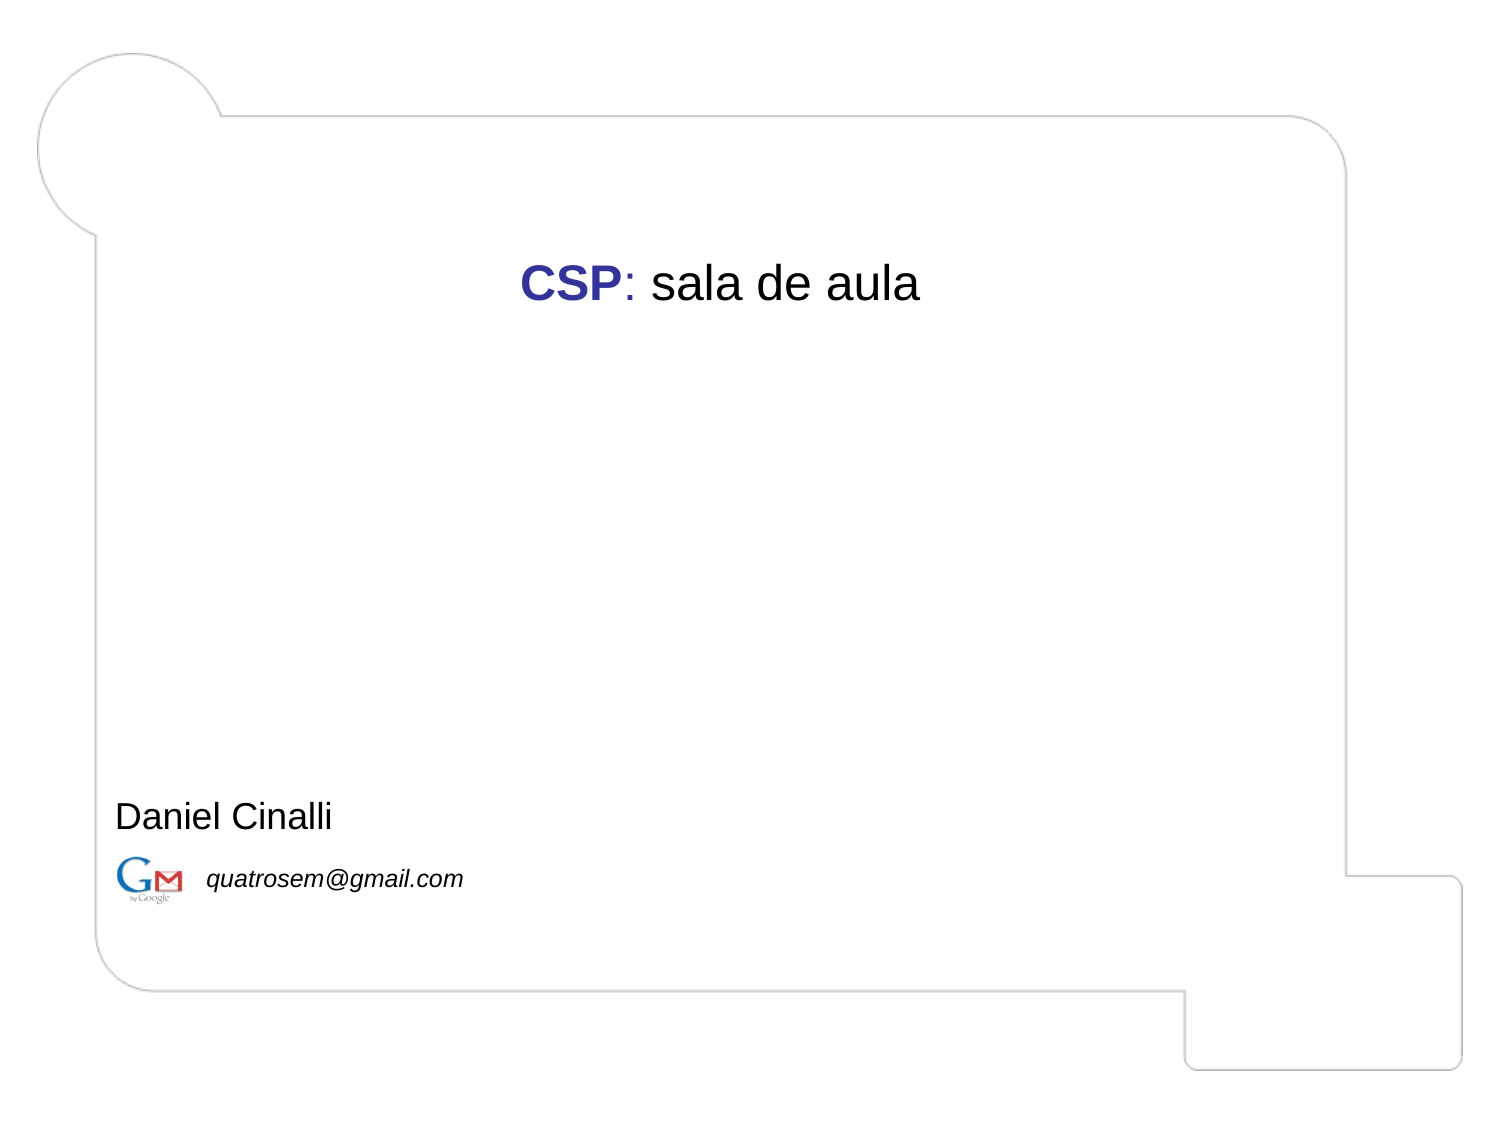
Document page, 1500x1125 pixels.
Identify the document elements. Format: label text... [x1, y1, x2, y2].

picture [37, 53, 1463, 1071]
text_box quatrosem@gmail.com [191, 855, 605, 901]
picture [115, 855, 184, 906]
text_box Daniel Cinalli [100, 784, 1270, 1072]
text_box CSP: sala de aula [100, 243, 1341, 319]
